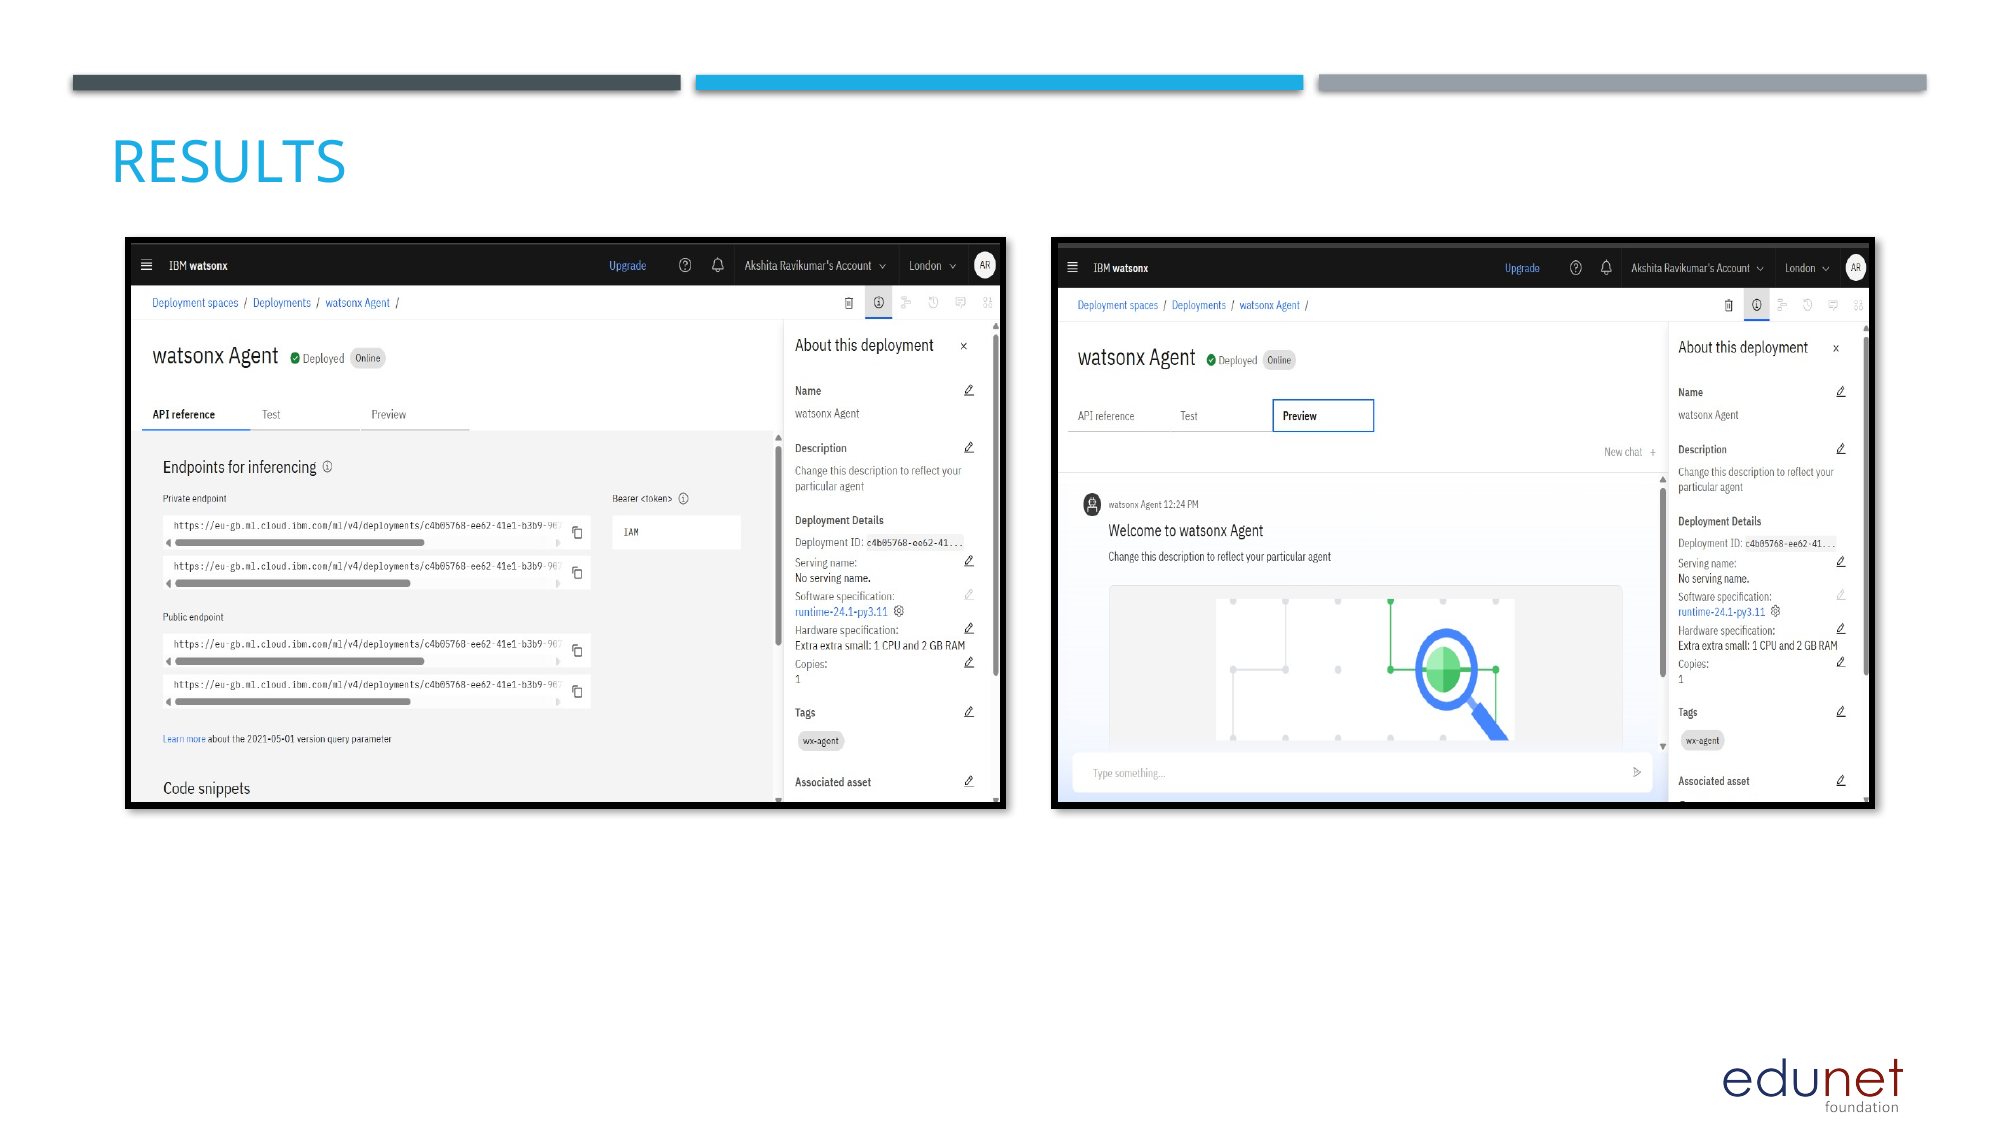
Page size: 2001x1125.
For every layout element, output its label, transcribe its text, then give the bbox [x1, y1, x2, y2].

title Results [95, 115, 1905, 203]
picture [1719, 1056, 1905, 1116]
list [130, 242, 1001, 803]
picture [1056, 242, 1870, 803]
